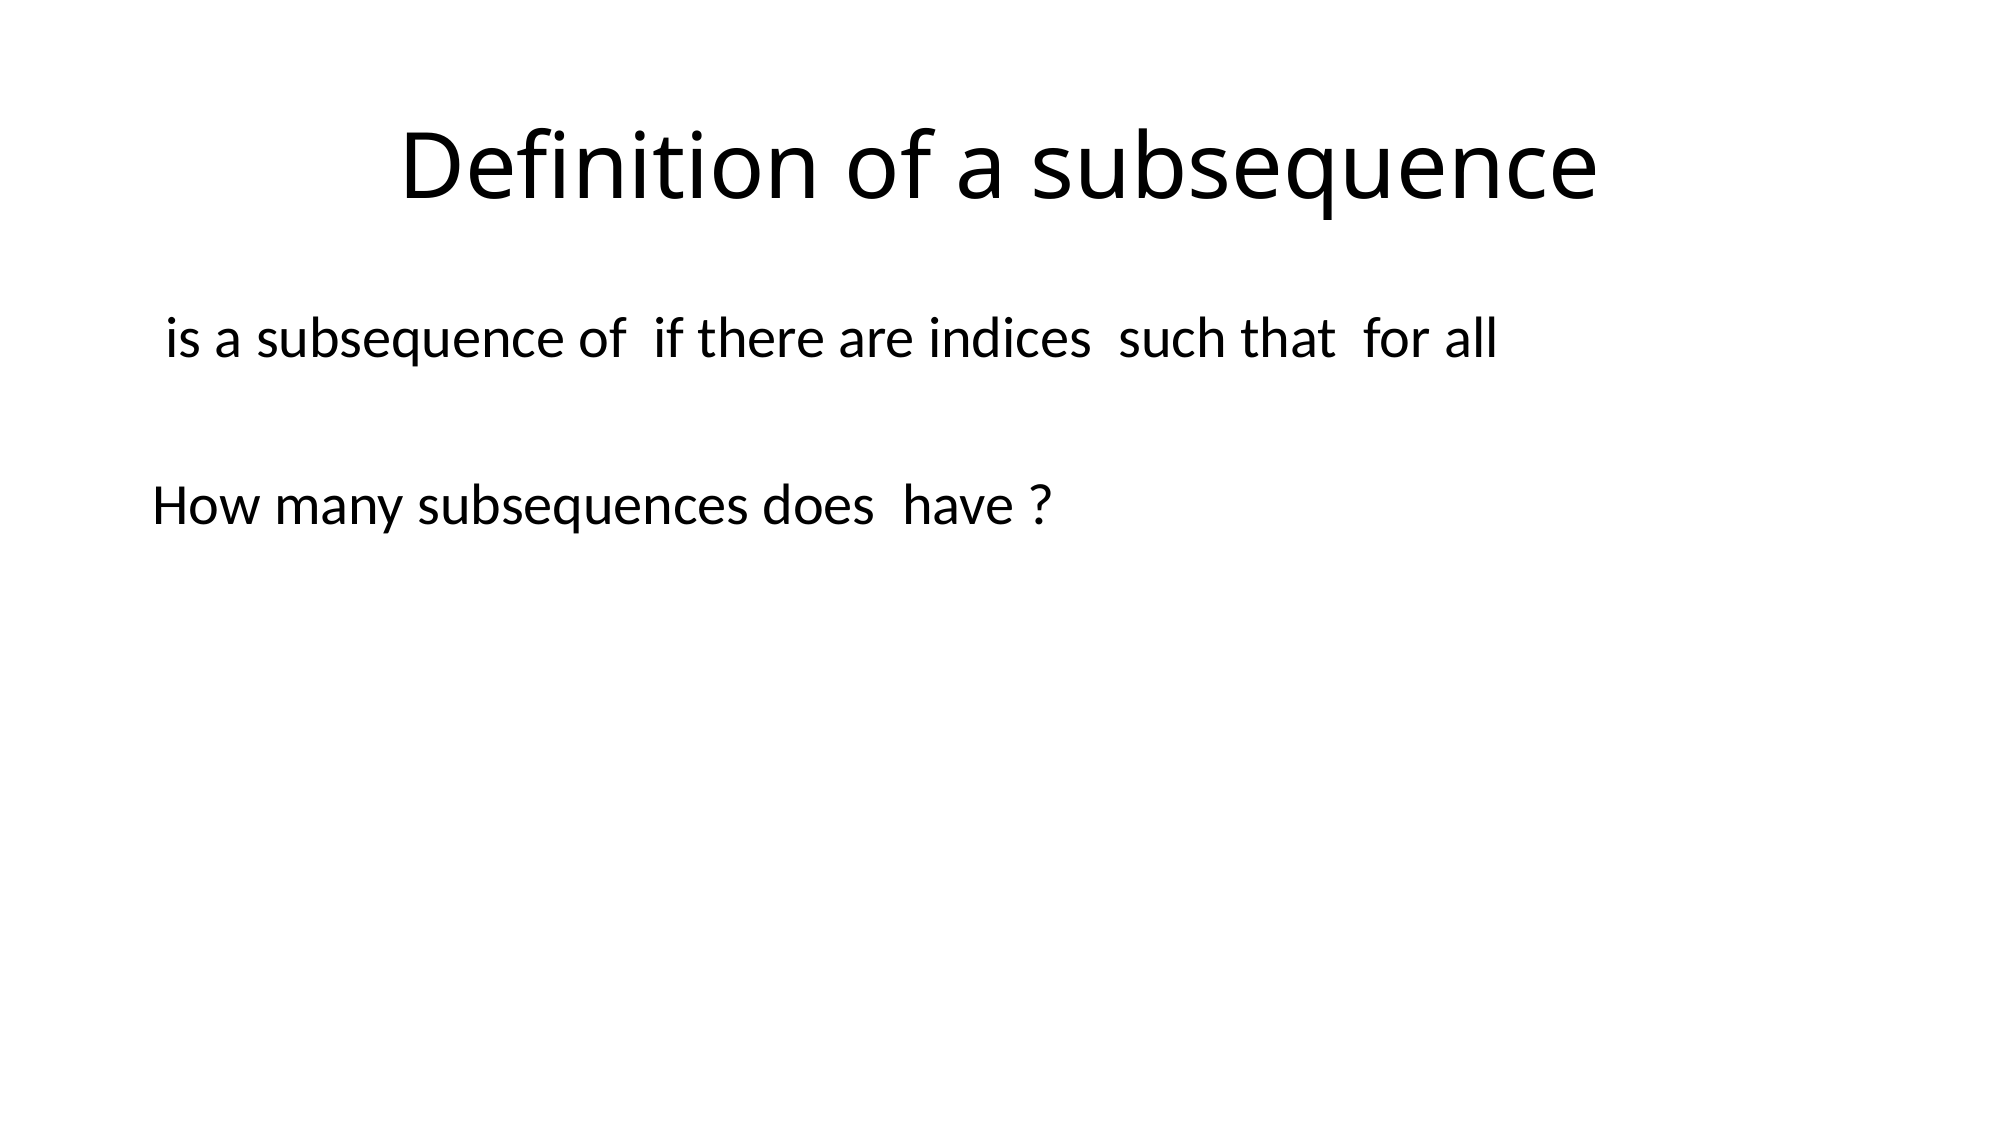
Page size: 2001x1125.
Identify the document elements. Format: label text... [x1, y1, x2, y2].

title Definition of a subsequence [137, 59, 1863, 278]
